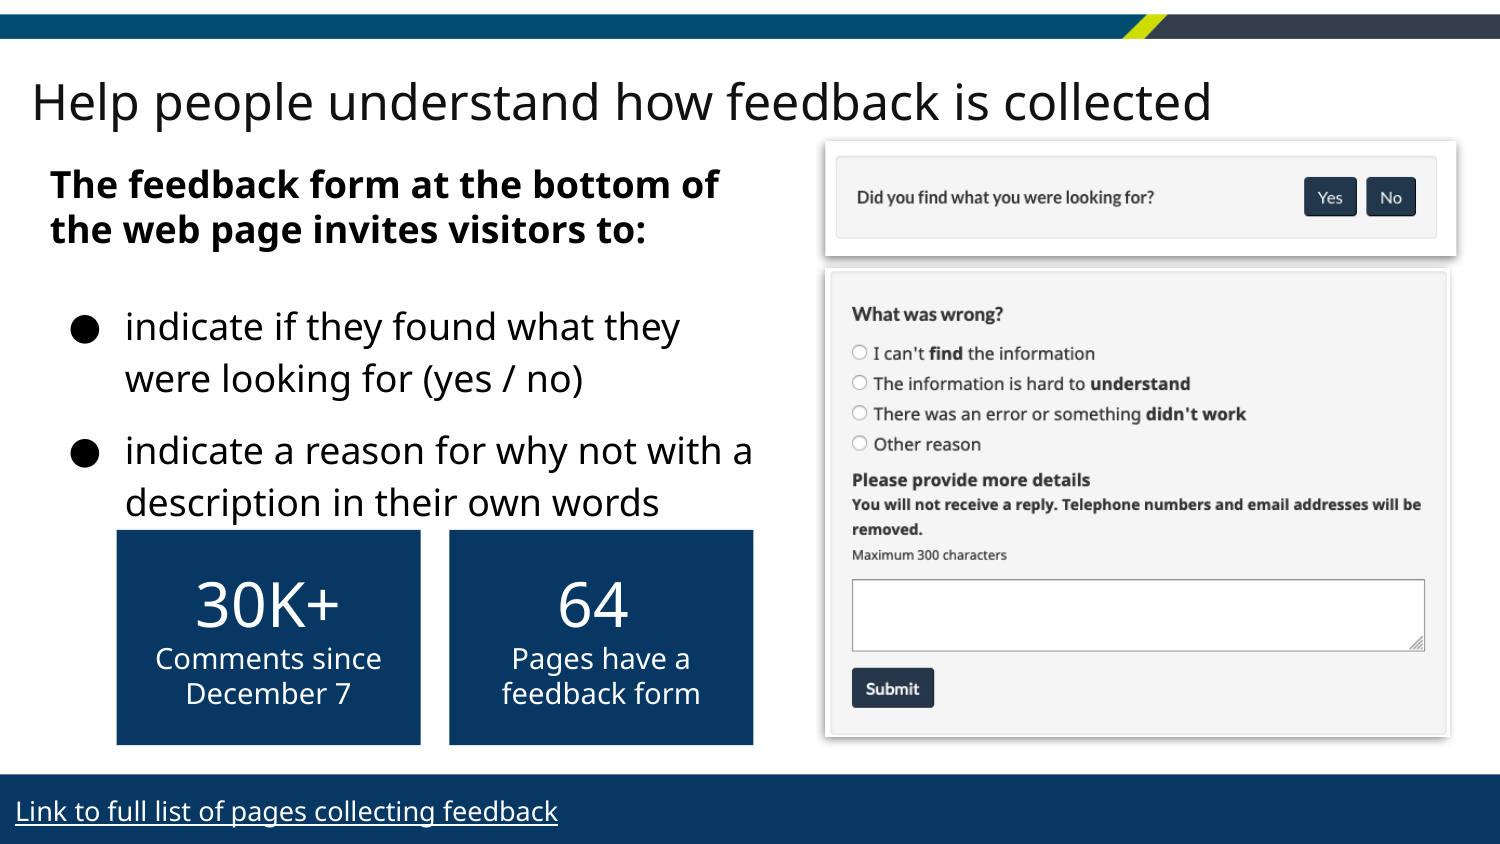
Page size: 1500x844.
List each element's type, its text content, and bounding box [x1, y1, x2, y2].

text_box 64 Pages have a feedback form [449, 529, 754, 746]
title Help people understand how feedback is collected [16, 55, 1500, 150]
picture [0, 0, 1500, 51]
text_box Link to full list of pages collecting feedback [0, 774, 1500, 844]
text_box 30K+ Comments since December 7 [116, 529, 421, 746]
picture [825, 268, 1450, 738]
text_box The feedback form at the bottom of the web page invites visitors to: indicate if they found what they were looking for (yes / no) indicate a reason for why not with a description in their own words [34, 146, 783, 498]
picture [825, 141, 1457, 257]
